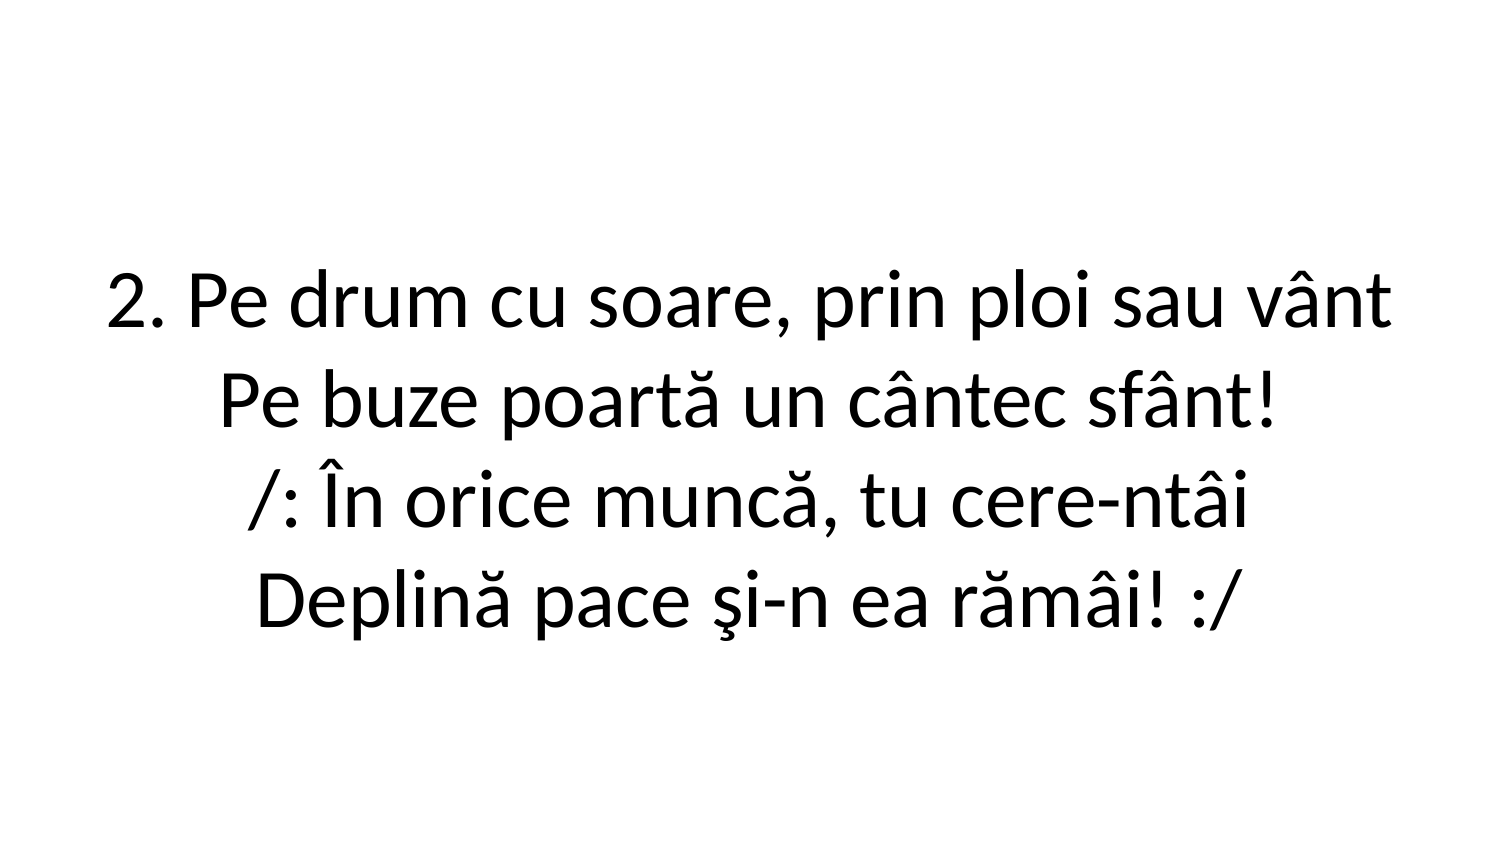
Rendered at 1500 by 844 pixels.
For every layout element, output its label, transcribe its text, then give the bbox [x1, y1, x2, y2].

text_box 2. Pe drum cu soare, prin ploi sau vânt Pe buze poartă un cântec sfânt! /: În orice muncă, tu cere-ntâi Deplină pace şi-n ea rămâi! :/ [90, 192, 1410, 652]
